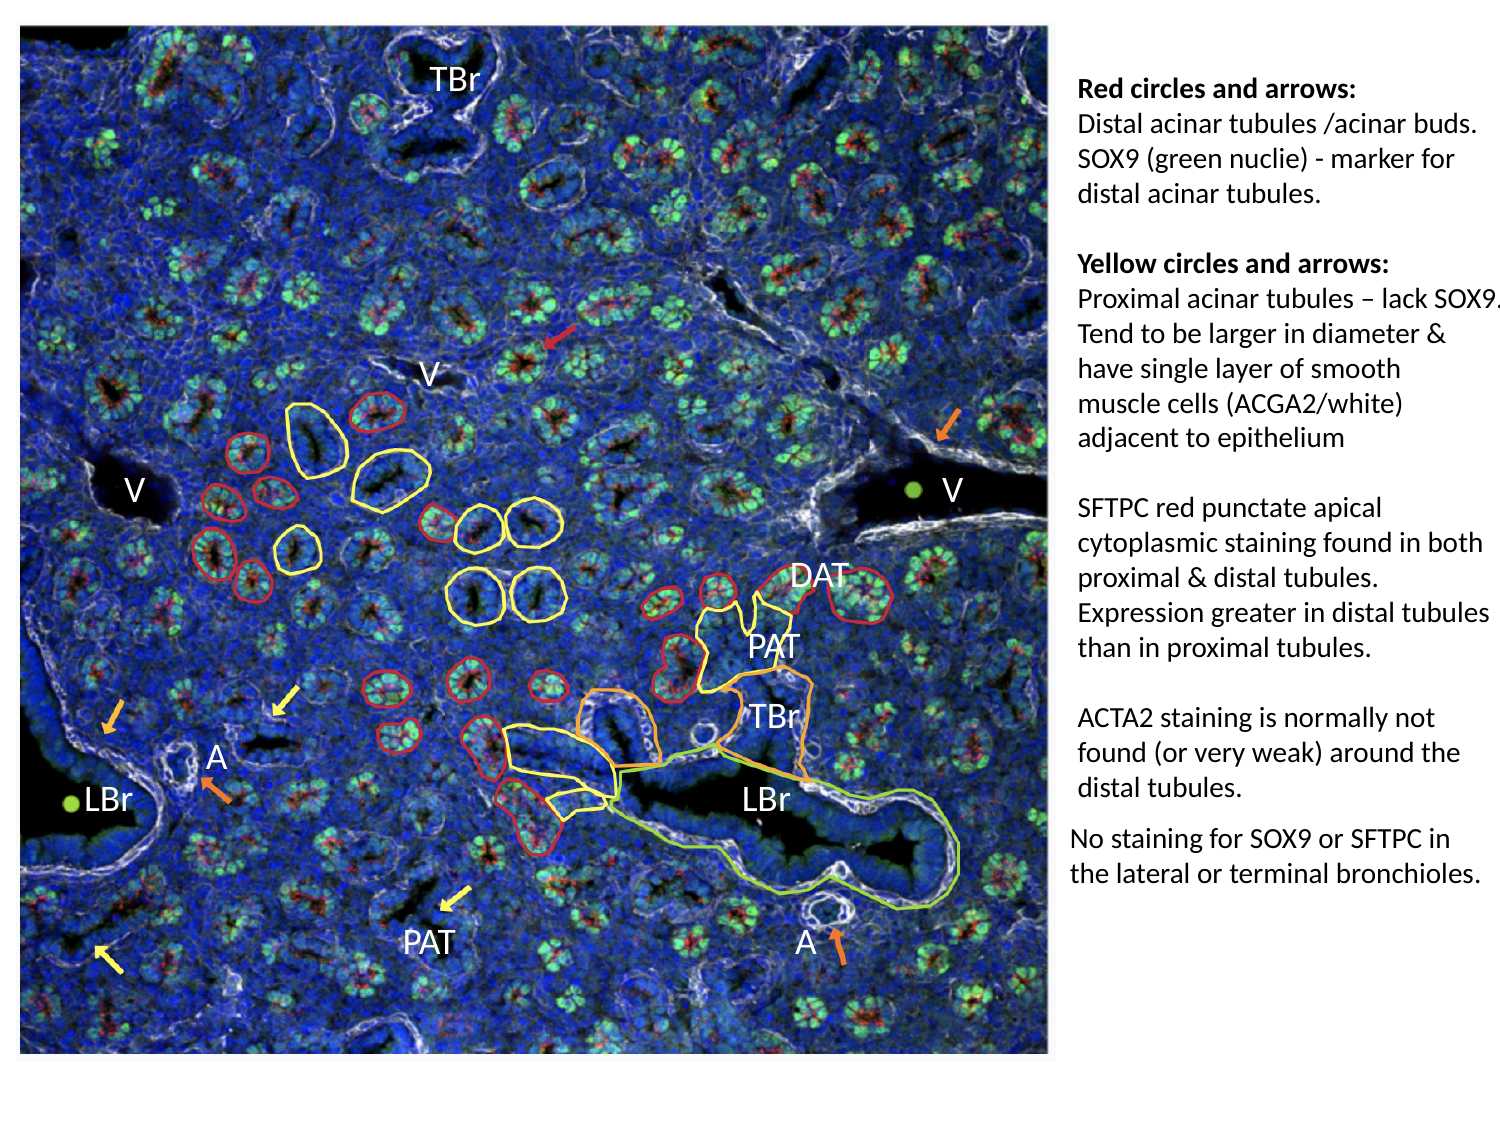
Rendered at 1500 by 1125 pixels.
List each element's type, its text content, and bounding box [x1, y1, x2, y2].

text_box No staining for SOX9 or SFTPC in the lateral or terminal bronchioles. [1061, 811, 1497, 897]
picture [15, 21, 1056, 1063]
text_box Red circles and arrows: Distal acinar tubules /acinar buds. SOX9 (green nuclie) - marker for distal acinar tubules. Yellow circles and arrows: Proximal acinar tubules – lack SOX9. Tend to be larger in diameter & have single layer of smooth muscle cells (ACGA2/white) adjacent to epithelium SFTPC red punctate apical cytoplasmic staining found in both proximal & distal tubules. Expression greater in distal tubules than in proximal tubules. ACTA2 staining is normally not found (or very weak) around the distal tubules. [1062, 61, 1500, 846]
